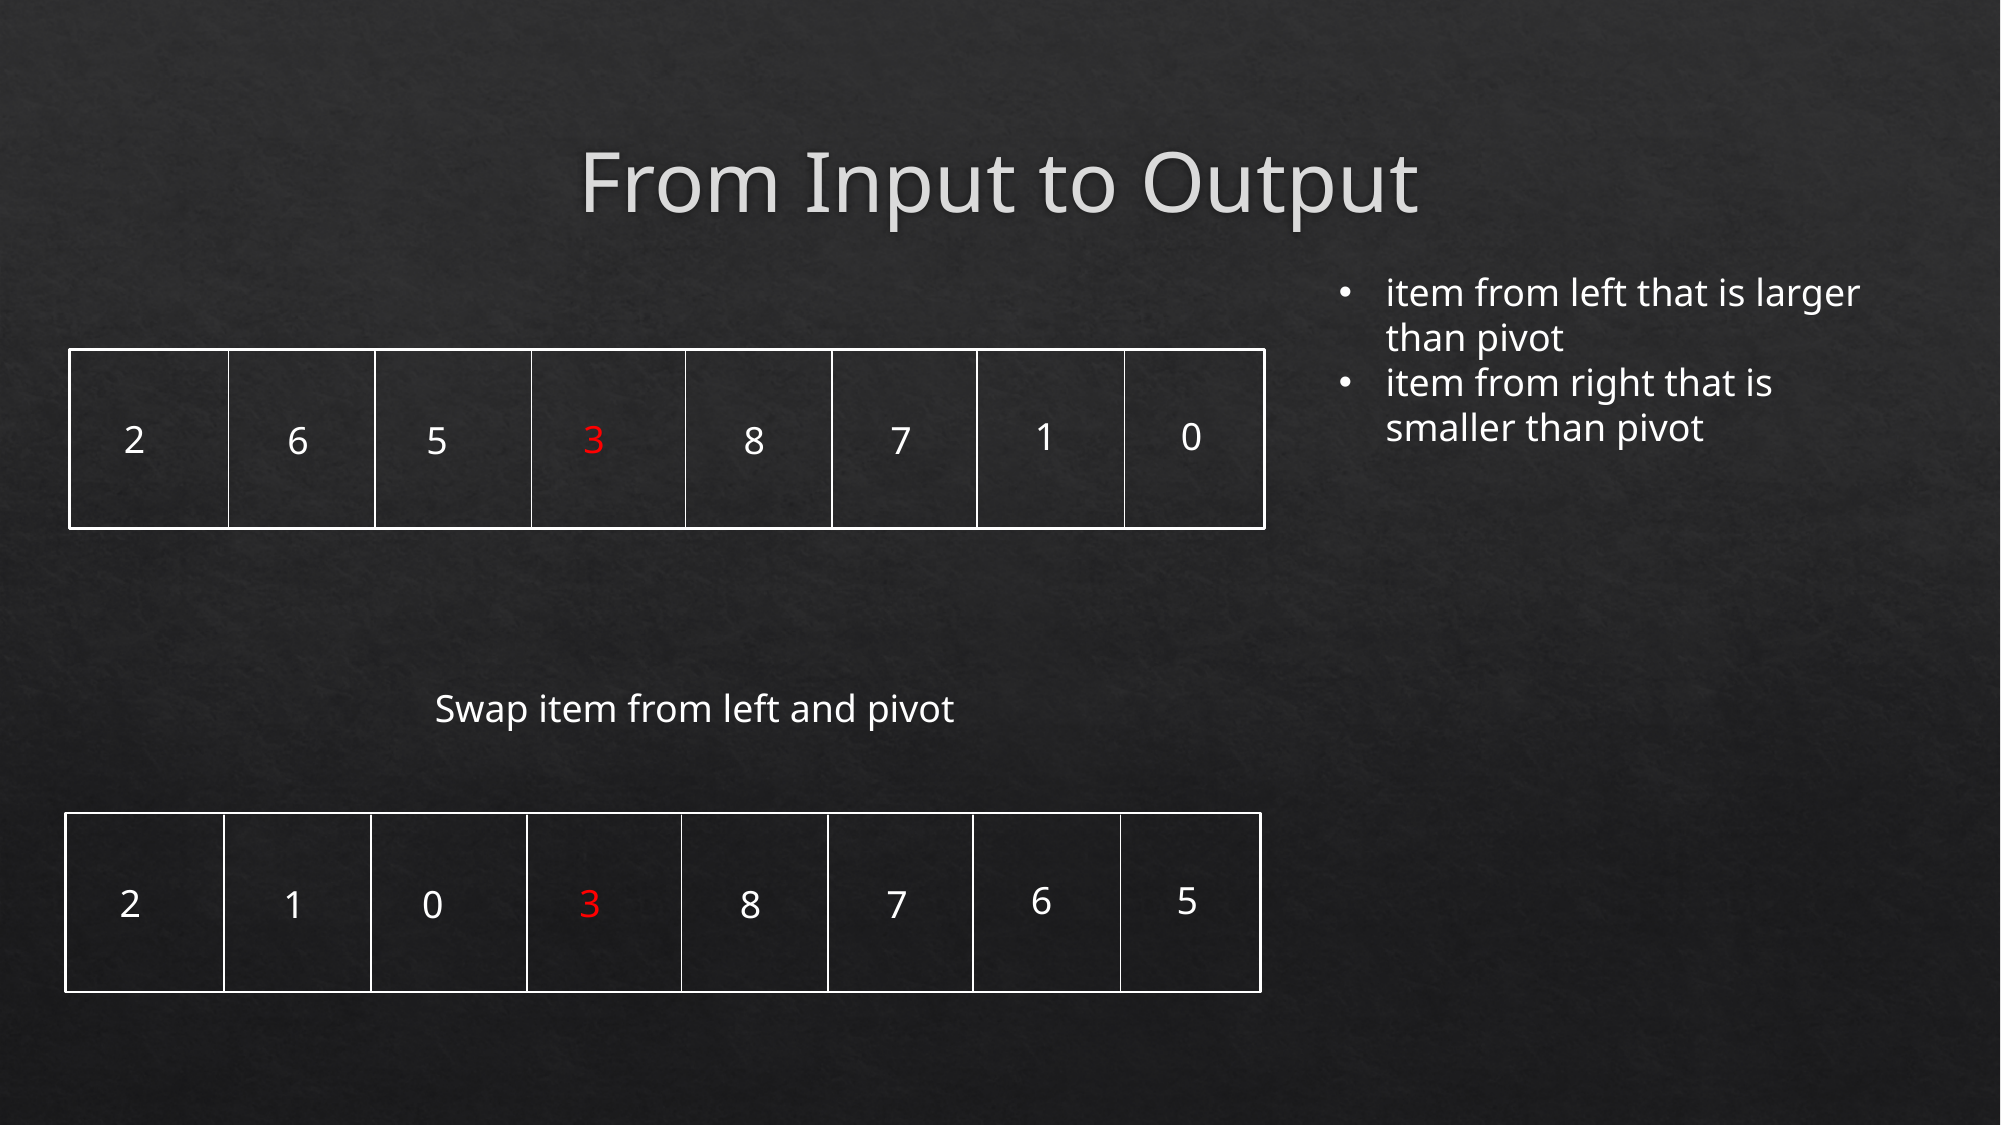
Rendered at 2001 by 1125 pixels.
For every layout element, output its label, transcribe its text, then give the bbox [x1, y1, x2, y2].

text_box 8 [724, 873, 820, 934]
text_box 2 [104, 872, 206, 932]
text_box 8 [729, 409, 824, 470]
text_box item from left that is larger than pivot item from right that is smaller than pivot [1324, 261, 1893, 547]
text_box 0 [407, 873, 509, 934]
text_box 7 [875, 409, 970, 470]
text_box 5 [411, 409, 513, 470]
title From Input to Output [149, 99, 1849, 260]
text_box [68, 348, 1266, 530]
text_box 1 [1020, 405, 1117, 466]
text_box 1 [268, 873, 363, 934]
text_box 6 [1015, 869, 1113, 930]
text_box 2 [108, 408, 210, 469]
text_box 6 [272, 409, 367, 470]
text_box 0 [1165, 405, 1267, 466]
text_box 3 [564, 872, 666, 932]
text_box 3 [568, 408, 670, 469]
text_box [64, 812, 1262, 993]
text_box 5 [1161, 869, 1263, 930]
text_box 7 [871, 873, 965, 934]
text_box Swap item from left and pivot [420, 677, 1433, 738]
